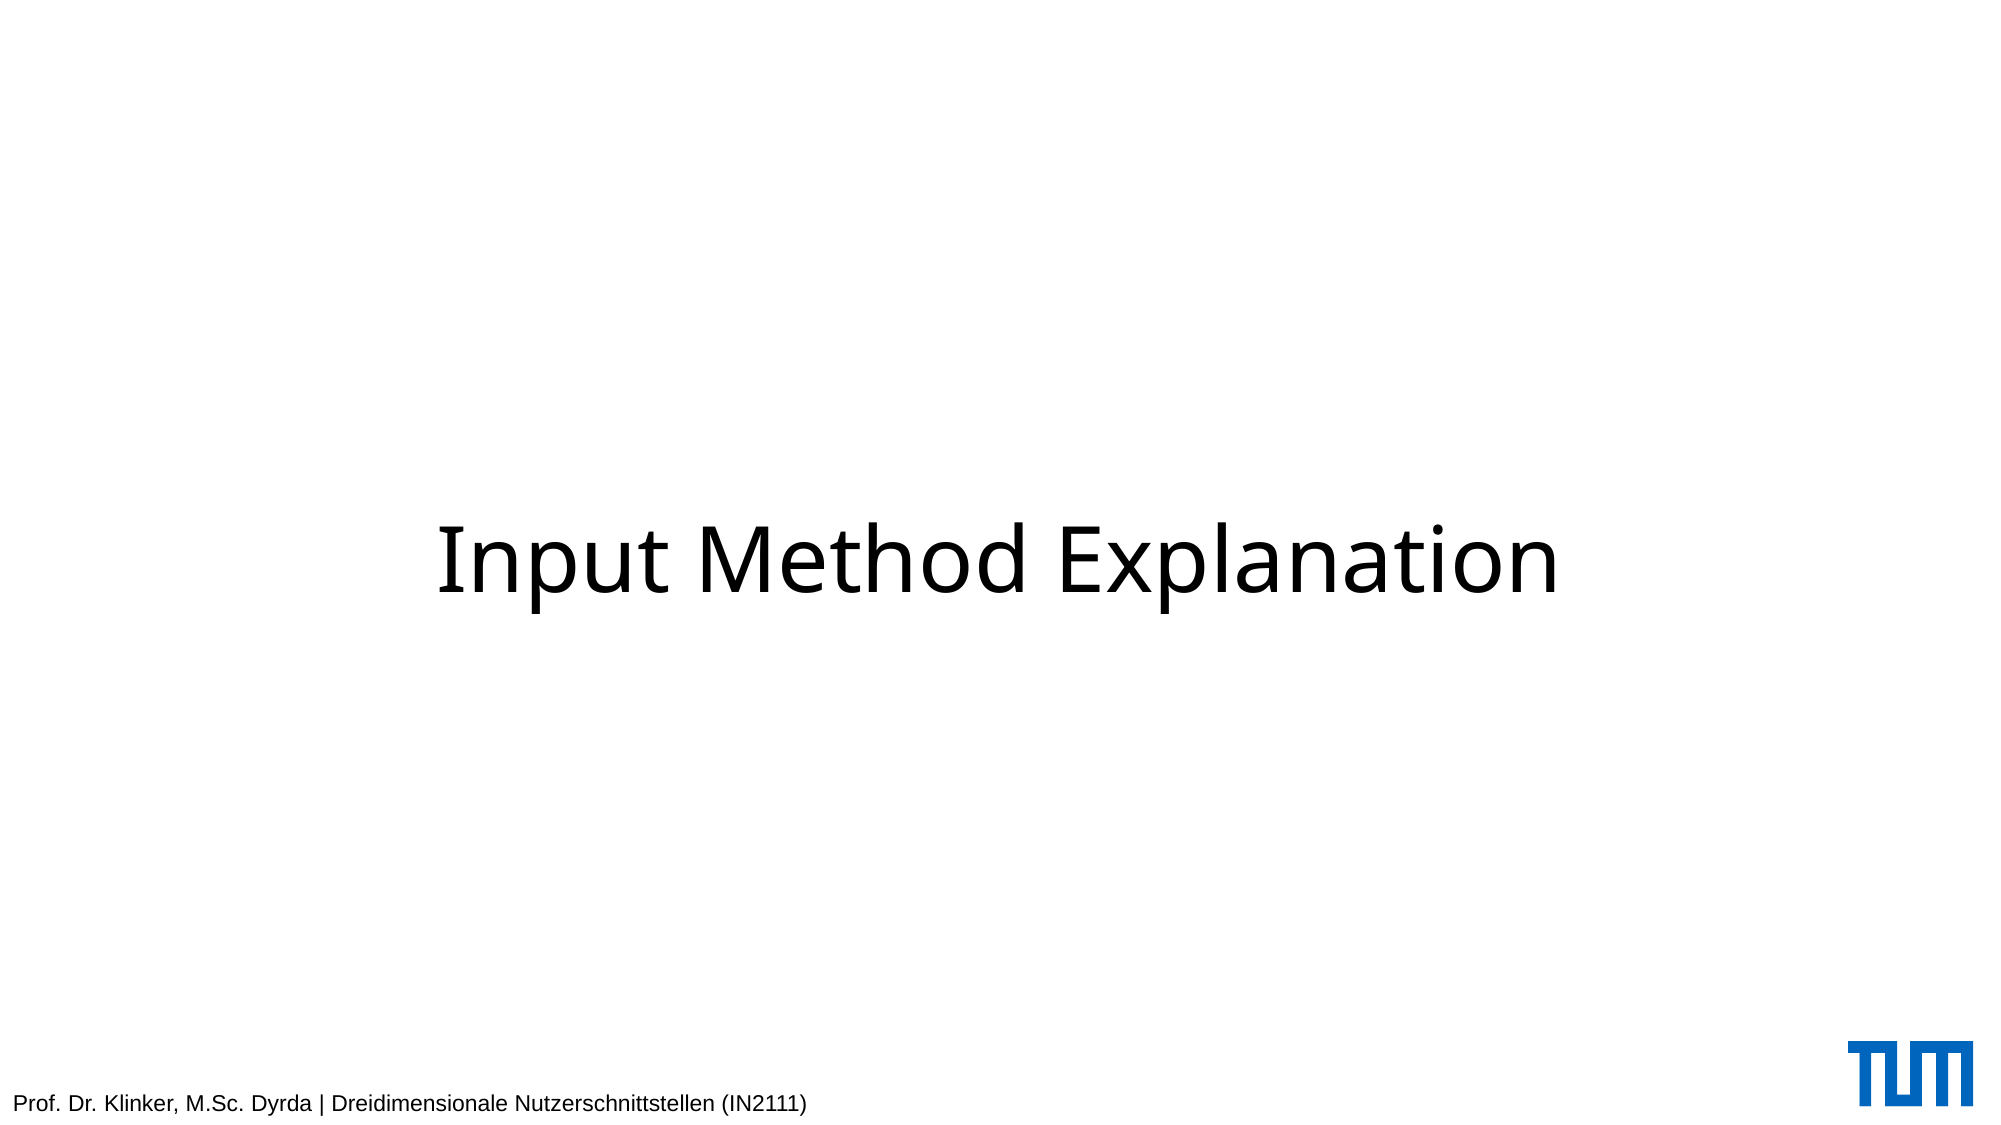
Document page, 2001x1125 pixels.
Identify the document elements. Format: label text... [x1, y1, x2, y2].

picture [1830, 1023, 2000, 1125]
text_box Prof. Dr. Klinker, M.Sc. Dyrda | Dreidimensionale Nutzerschnittstellen (IN2111) [0, 1080, 1061, 1125]
title Input Method Explanation [137, 453, 1863, 672]
